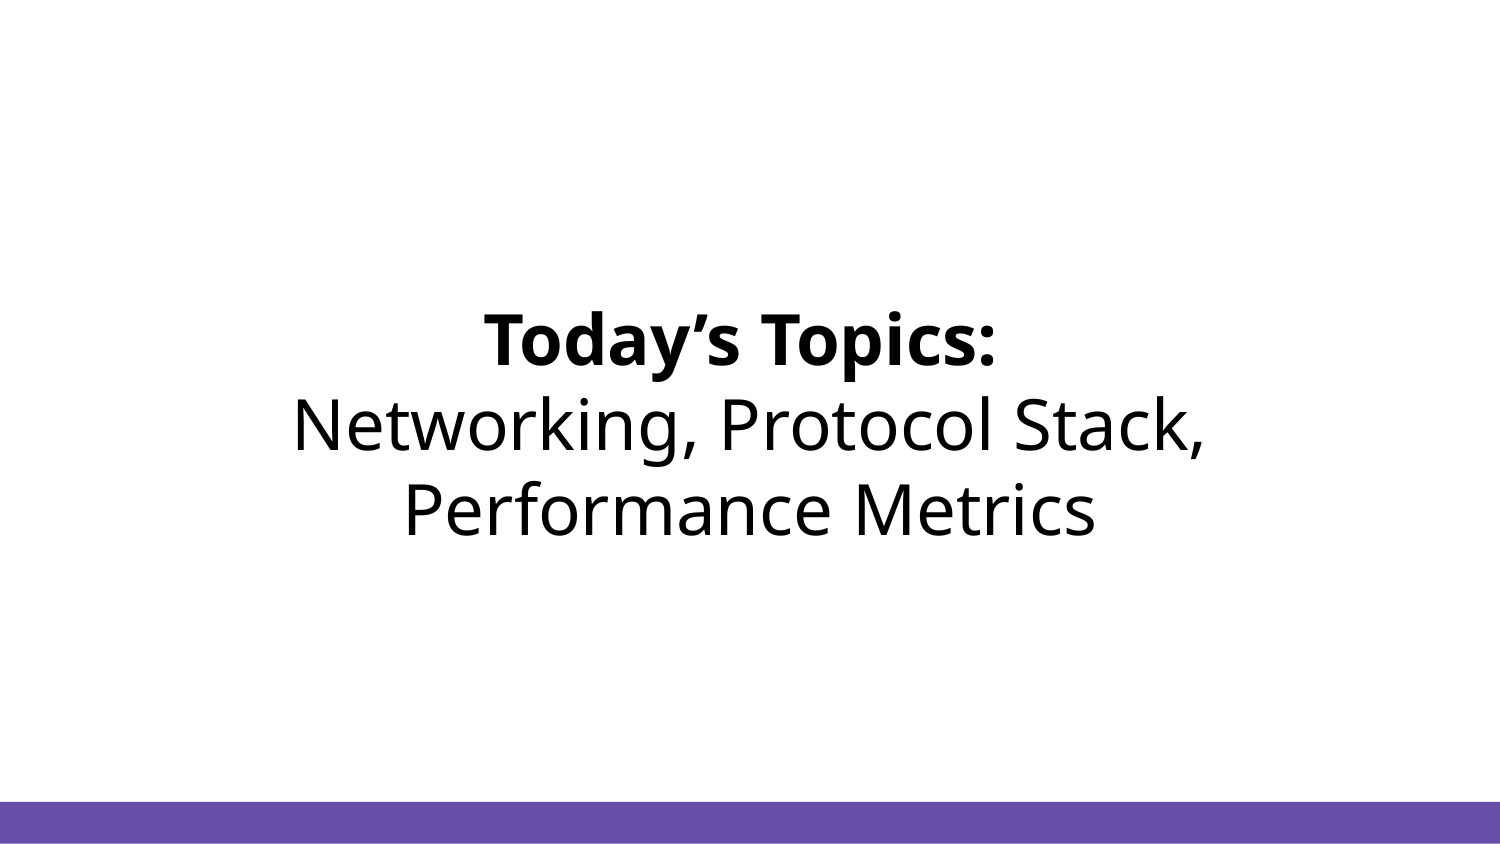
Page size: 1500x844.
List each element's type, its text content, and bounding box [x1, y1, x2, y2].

title Today’s Topics: Networking, Protocol Stack, Performance Metrics [128, 253, 1372, 591]
